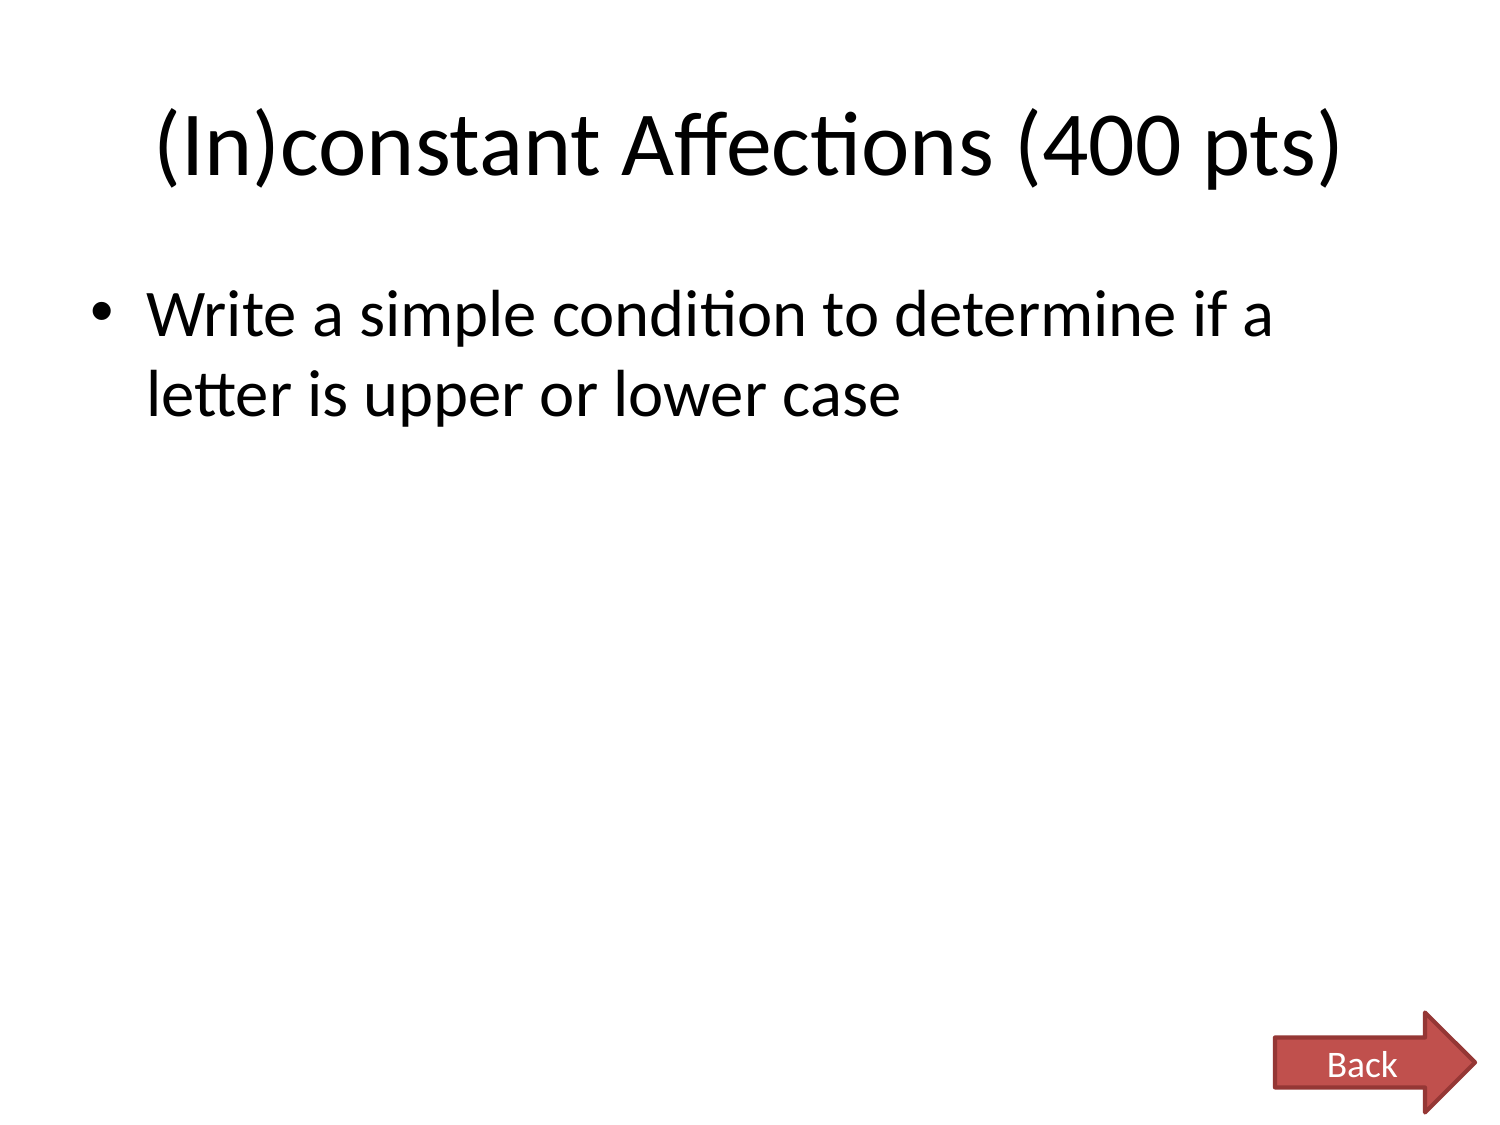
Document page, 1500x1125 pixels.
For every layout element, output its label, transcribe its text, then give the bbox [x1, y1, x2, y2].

list Write a simple condition to determine if a letter is upper or lower case [75, 262, 1425, 1005]
title (In)constant Affections (400 pts) [75, 45, 1425, 233]
text_box Back [1272, 1010, 1478, 1115]
